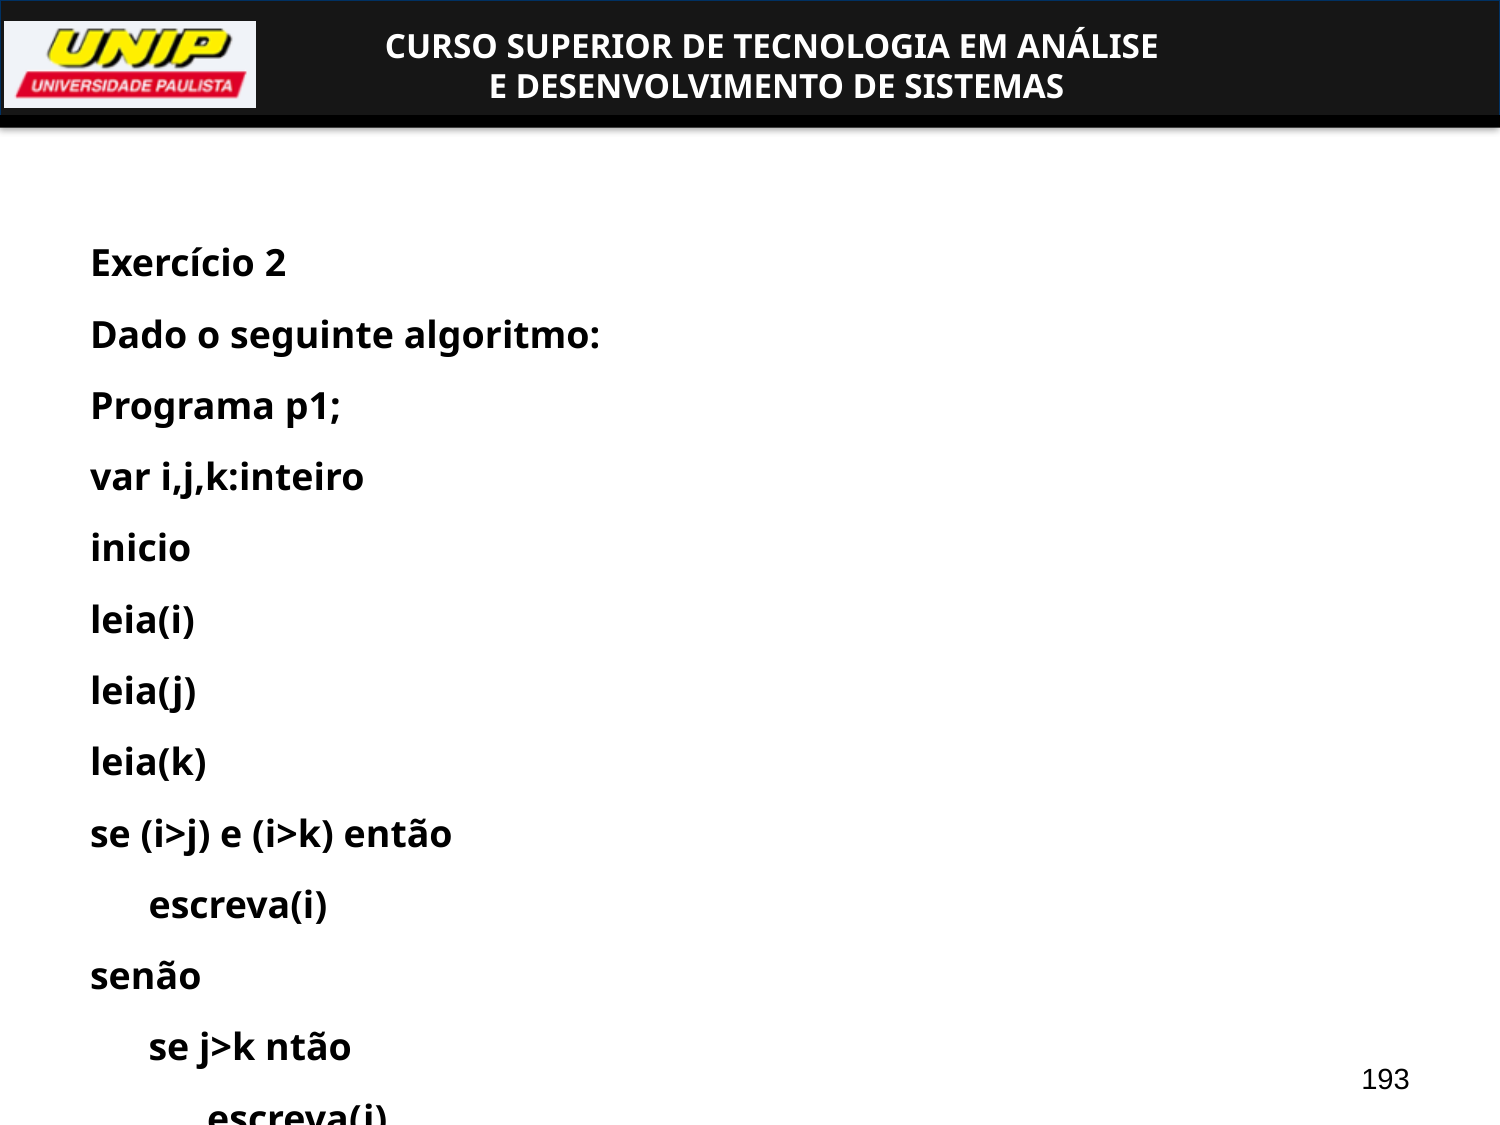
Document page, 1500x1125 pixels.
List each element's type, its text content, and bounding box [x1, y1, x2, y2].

picture [4, 21, 256, 108]
list Exercício 2 Dado o seguinte algoritmo: Programa p1; var i,j,k:inteiro inicio leia(i) leia(j) leia(k) se (i>j) e (i>k) então escreva(i) senão se j>k ntão escreva(j) senao escreva(k) fimse fimse fim. [75, 231, 1425, 988]
slide_number 193 [1074, 1024, 1425, 1103]
